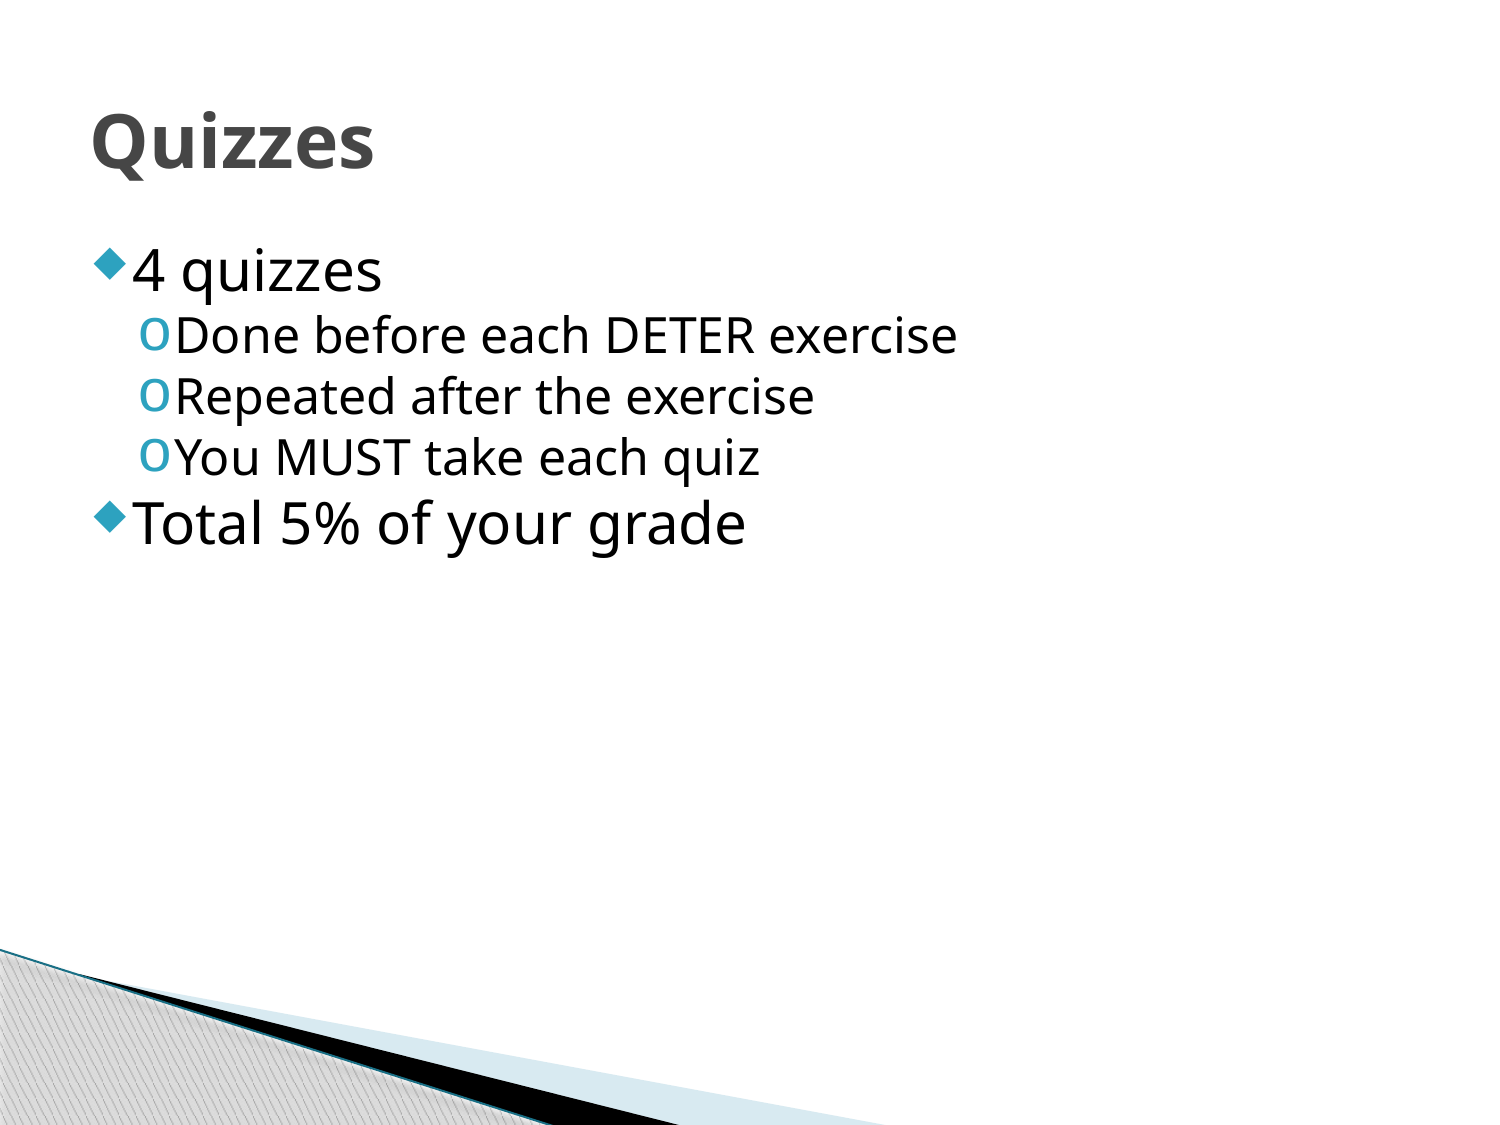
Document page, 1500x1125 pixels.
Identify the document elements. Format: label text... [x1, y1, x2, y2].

list 4 quizzes Done before each DETER exercise Repeated after the exercise You MUST take each quiz Total 5% of your grade [57, 233, 1437, 909]
title Quizzes [75, 45, 1425, 233]
